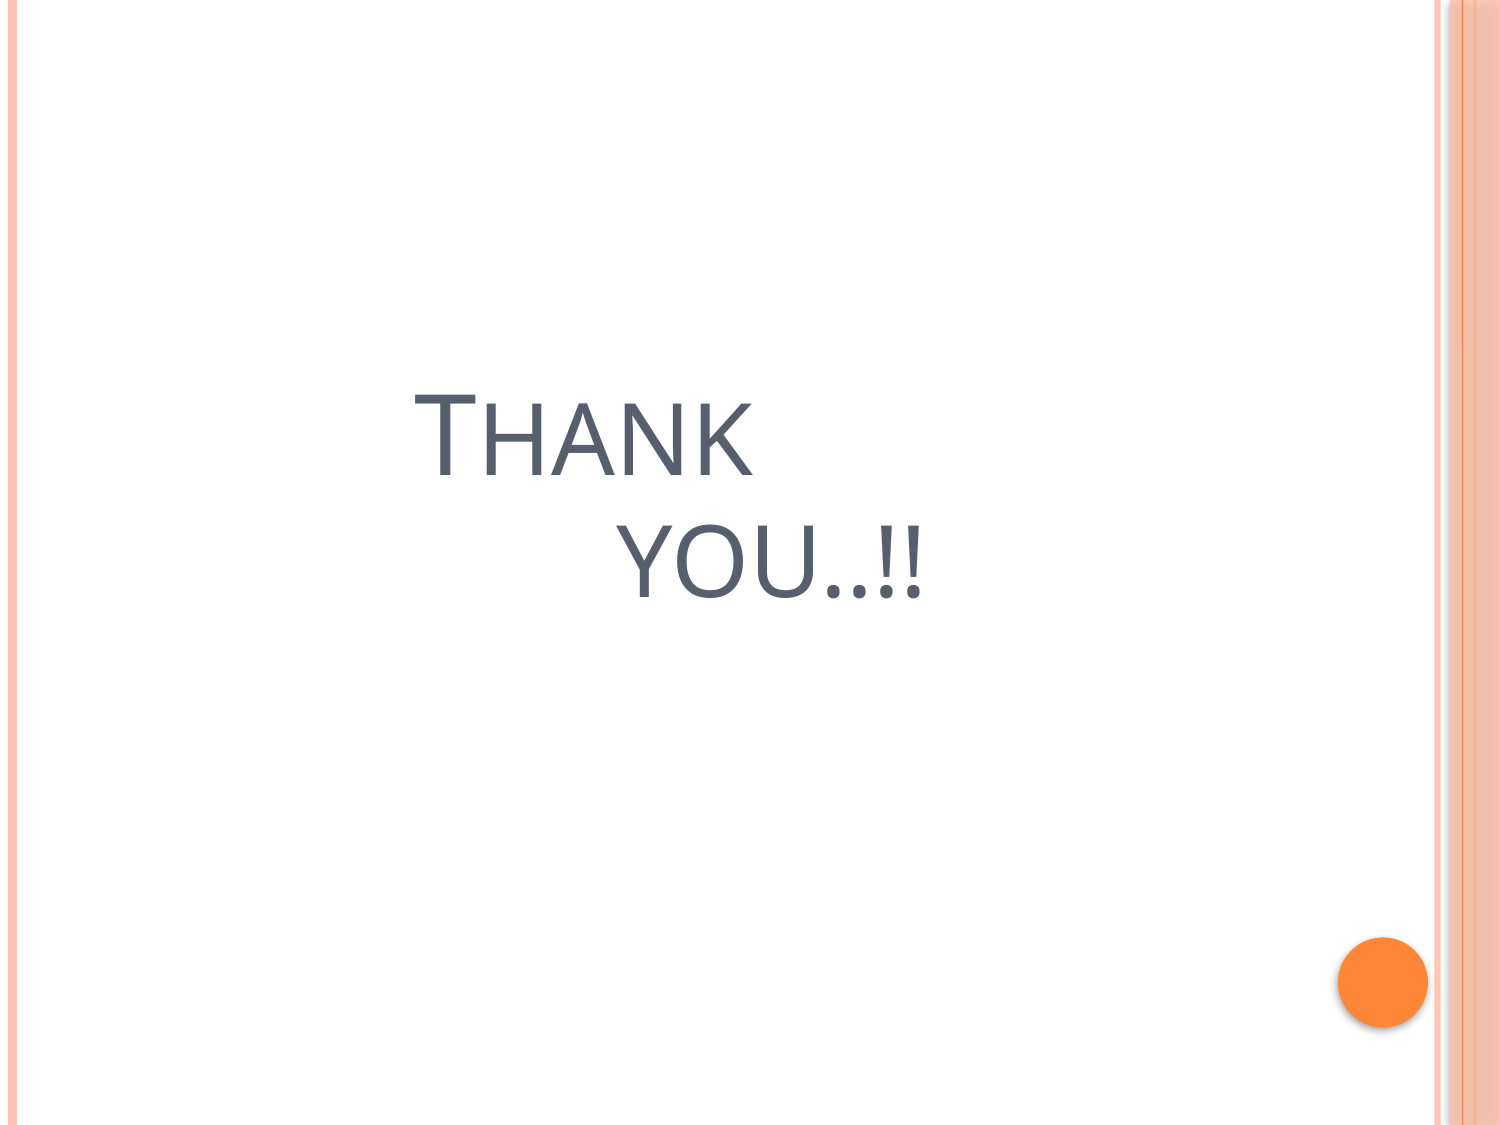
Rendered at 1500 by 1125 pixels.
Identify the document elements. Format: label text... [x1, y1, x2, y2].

title Thank You..!! [99, 237, 1325, 625]
